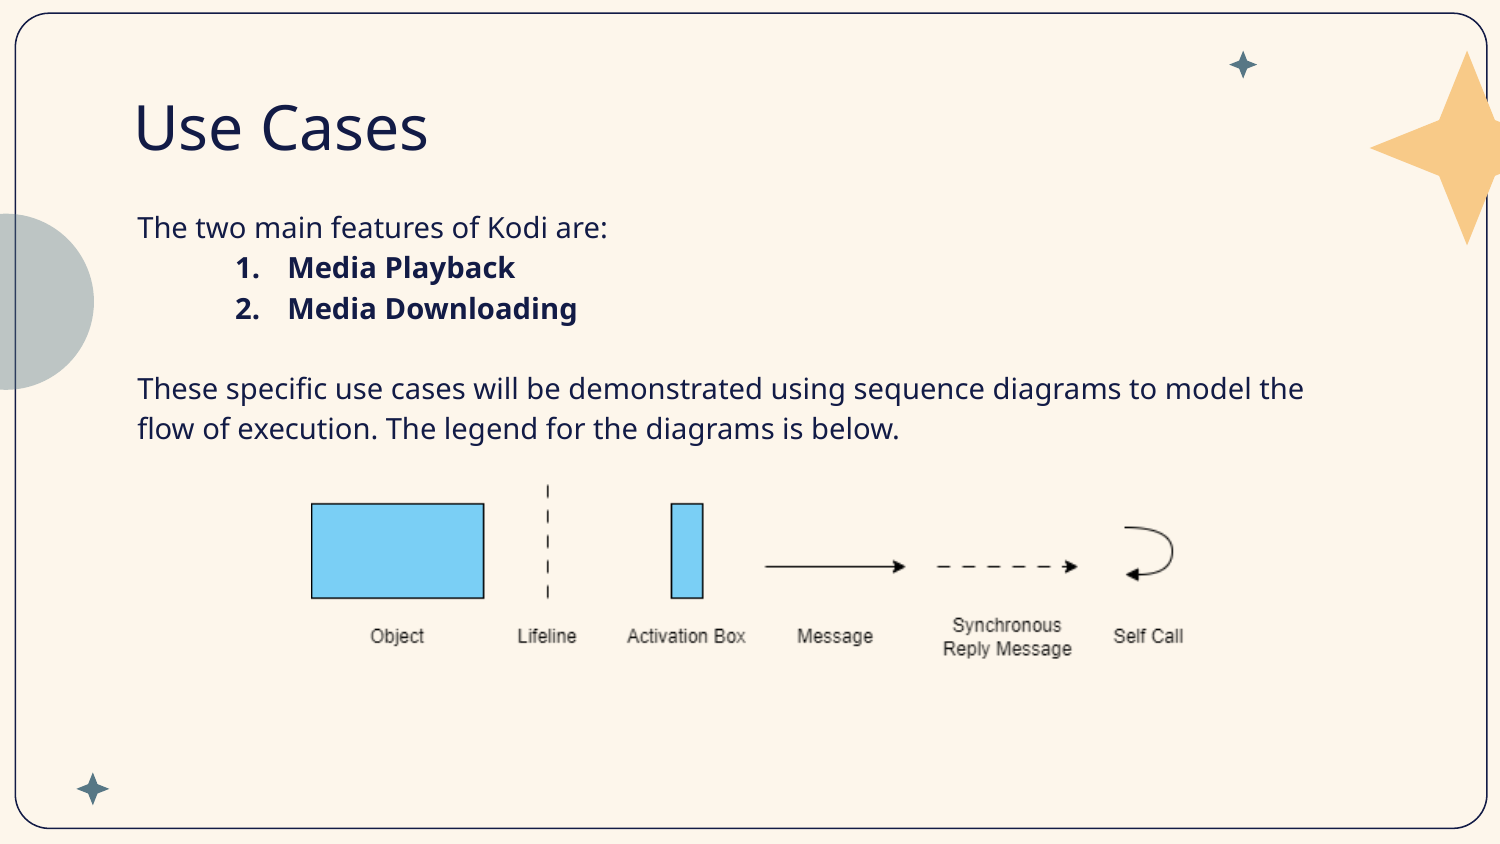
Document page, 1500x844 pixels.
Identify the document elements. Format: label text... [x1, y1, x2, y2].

picture [311, 472, 1189, 662]
title Use Cases [118, 72, 1382, 167]
text_box The two main features of Kodi are: Media Playback Media Downloading These specific use cases will be demonstrated using sequence diagrams to model the flow of execution. The legend for the diagrams is below. [122, 189, 1341, 461]
